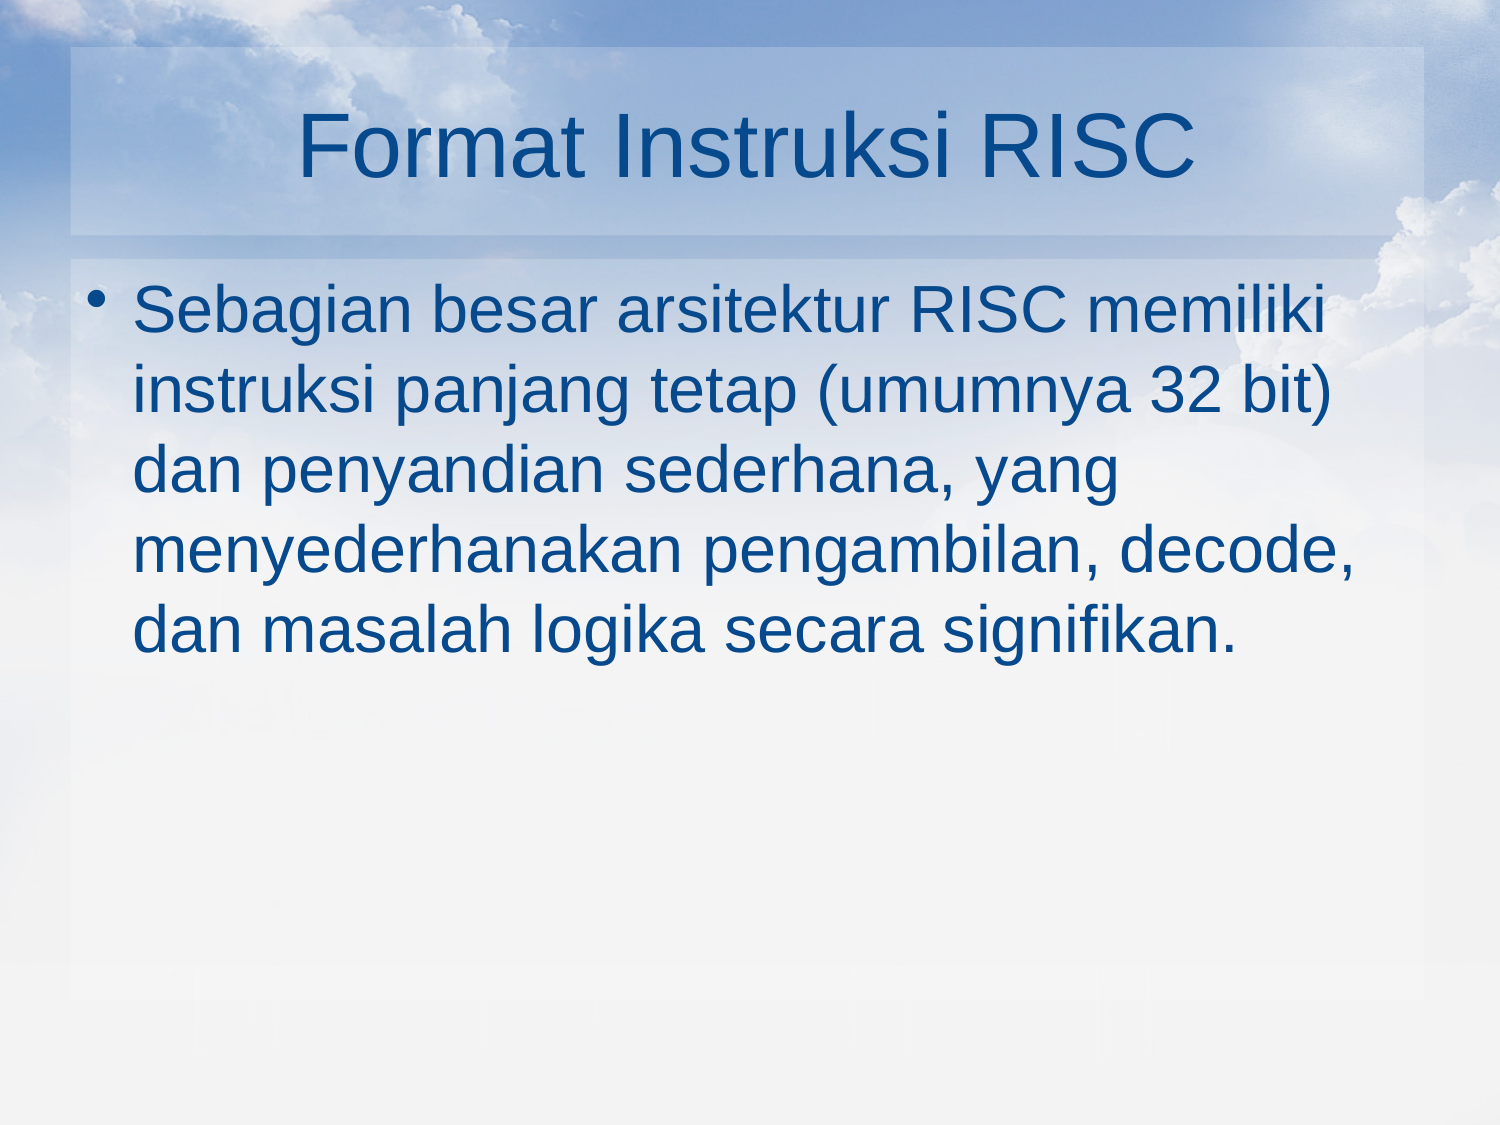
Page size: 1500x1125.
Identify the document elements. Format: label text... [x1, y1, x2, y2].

picture [0, 0, 1500, 1125]
list Sebagian besar arsitektur RISC memiliki instruksi panjang tetap (umumnya 32 bit) dan penyandian sederhana, yang menyederhanakan pengambilan, decode, dan masalah logika secara signifikan. [70, 258, 1425, 1001]
title Format Instruksi RISC [70, 47, 1425, 236]
